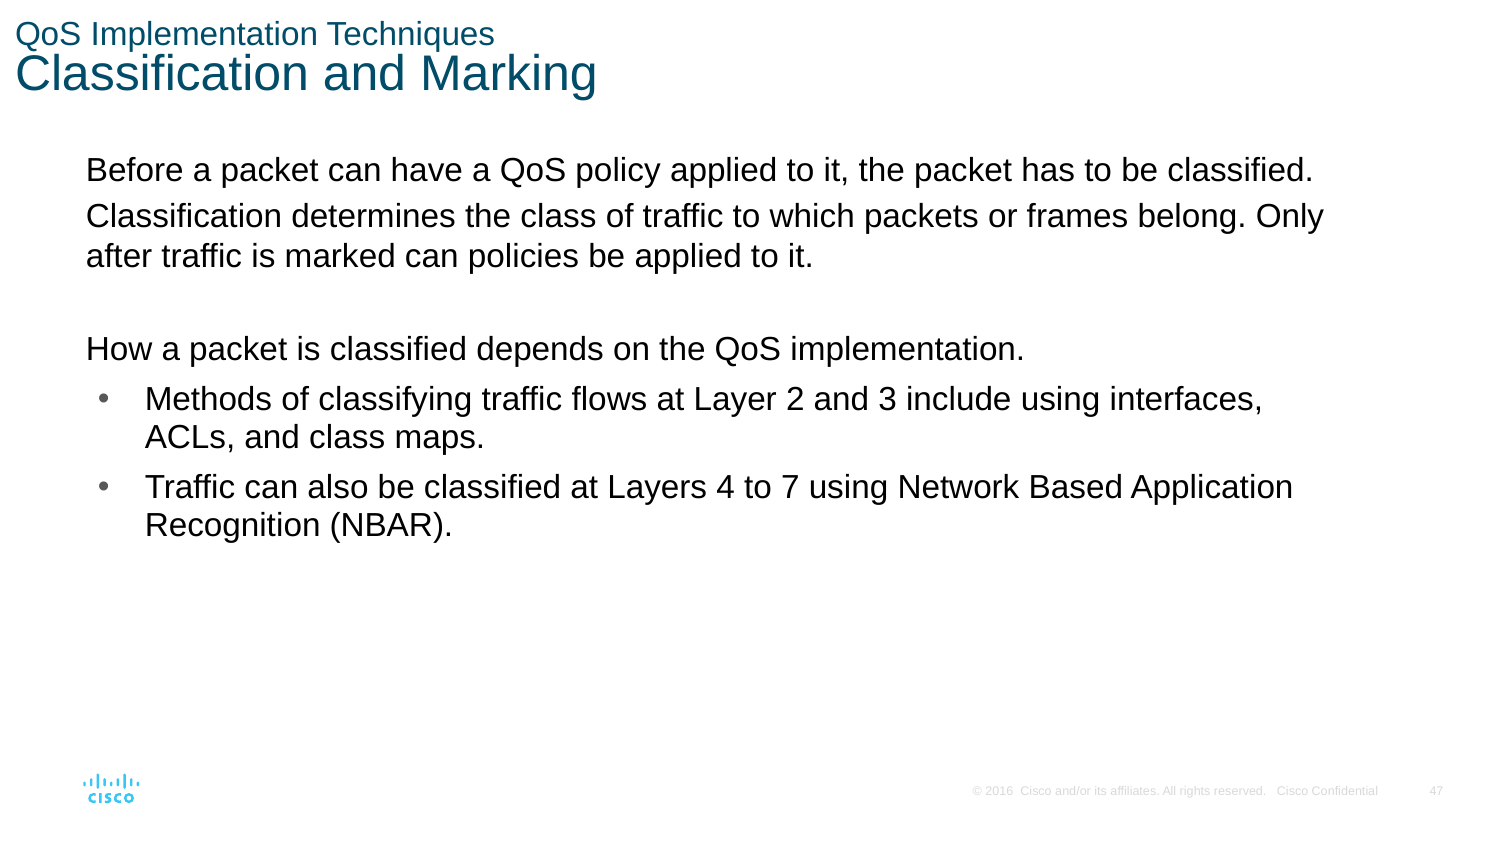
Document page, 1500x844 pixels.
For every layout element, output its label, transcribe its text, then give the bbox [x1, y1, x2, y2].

title QoS Implementation Techniques Classification and Marking [0, 0, 1369, 121]
list Before a packet can have a QoS policy applied to it, the packet has to be classified. Classification determines the class of traffic to which packets or frames belong. Only after traffic is marked can policies be applied to it. How a packet is classified depends on the QoS implementation. Methods of classifying traffic flows at Layer 2 and 3 include using interfaces, ACLs, and class maps. Traffic can also be classified at Layers 4 to 7 using Network Based Application Recognition (NBAR). [70, 140, 1369, 586]
